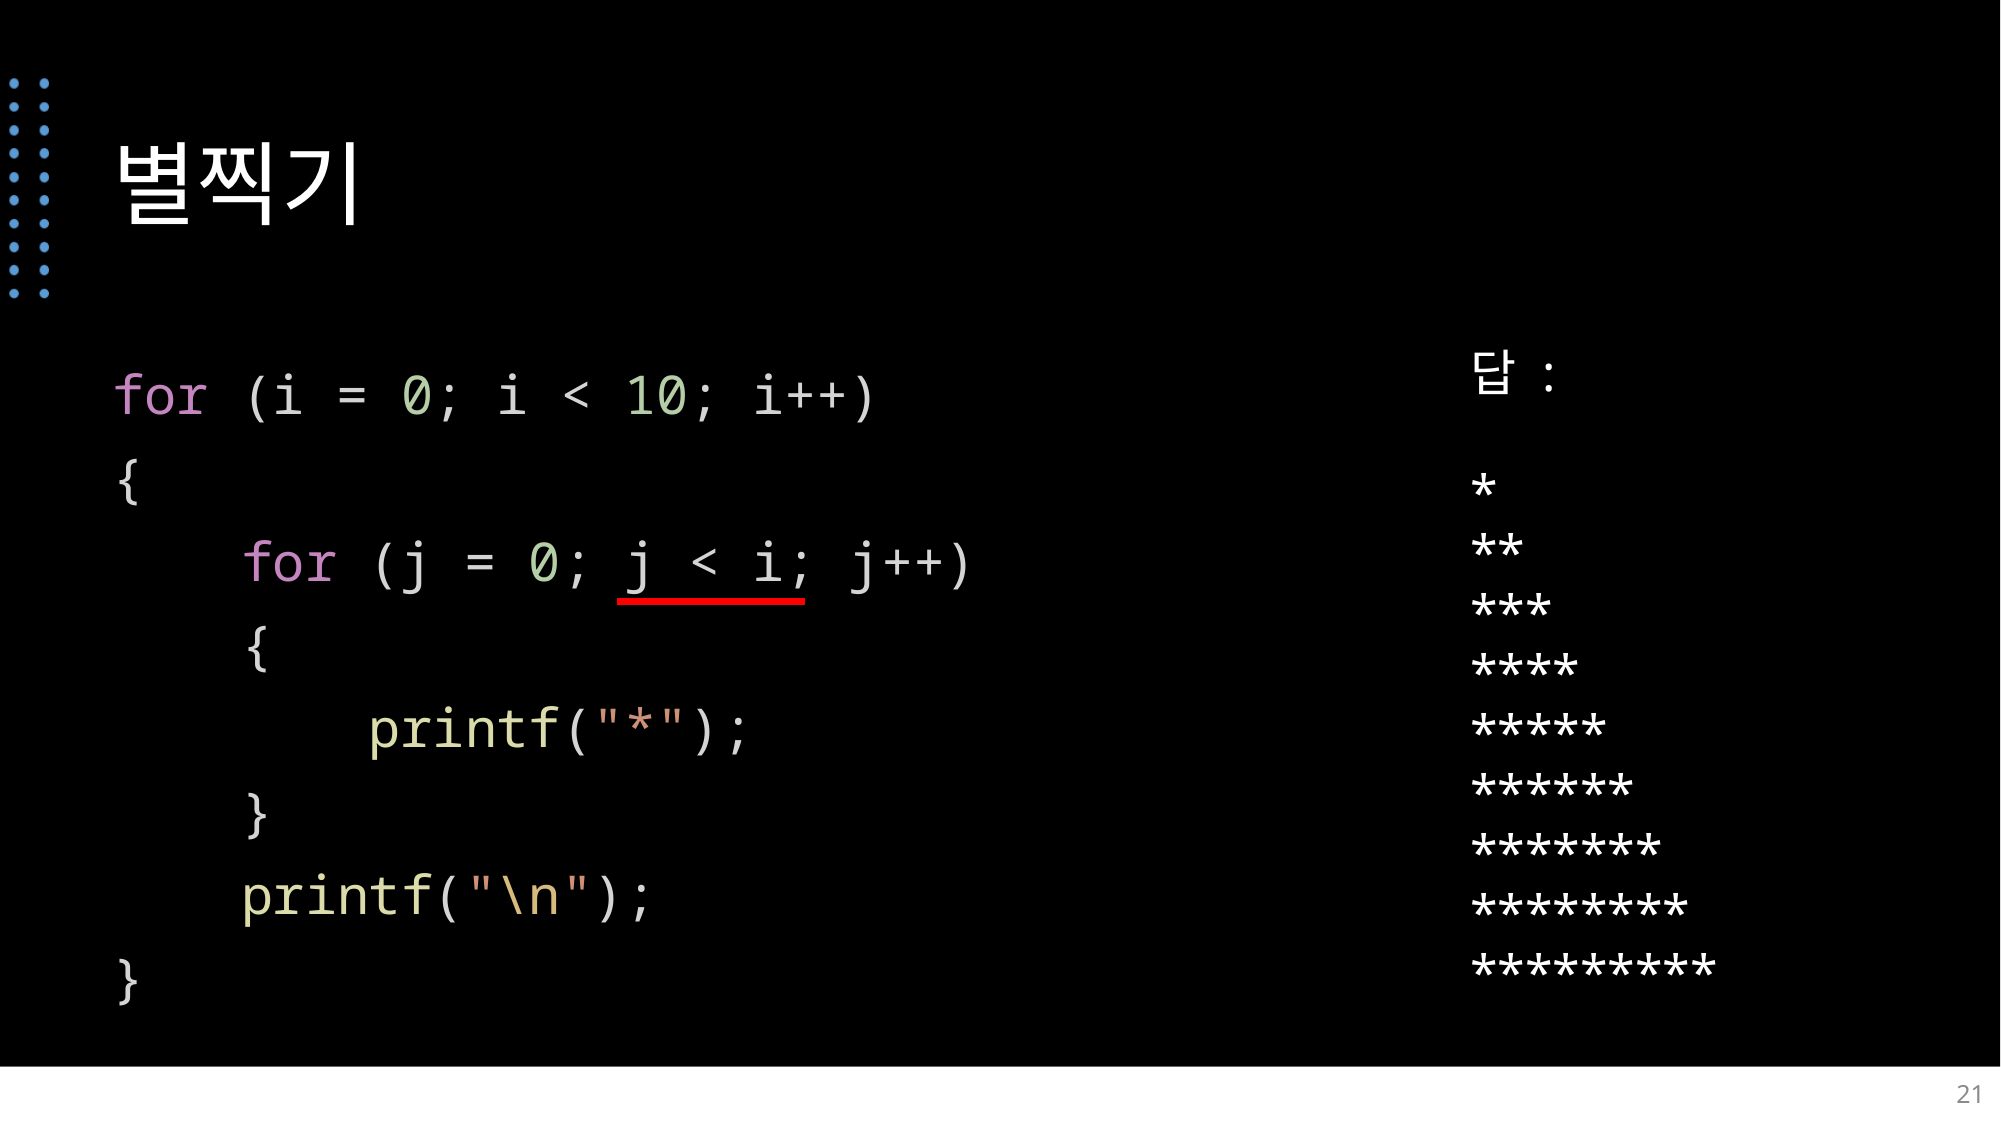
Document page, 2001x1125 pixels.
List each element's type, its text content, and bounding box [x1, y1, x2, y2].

title 별찍기 [97, 55, 1902, 322]
picture [0, 0, 2001, 1125]
slide_number 21 [1550, 1065, 2000, 1125]
list for (i = 0; i < 10; i++) { for (j = 0; j < i; j++) { printf("*"); } printf("\n"); } [97, 353, 1903, 1020]
text_box 답 : * ** *** **** ***** ****** ******* ******** ********* [1455, 334, 1775, 1009]
